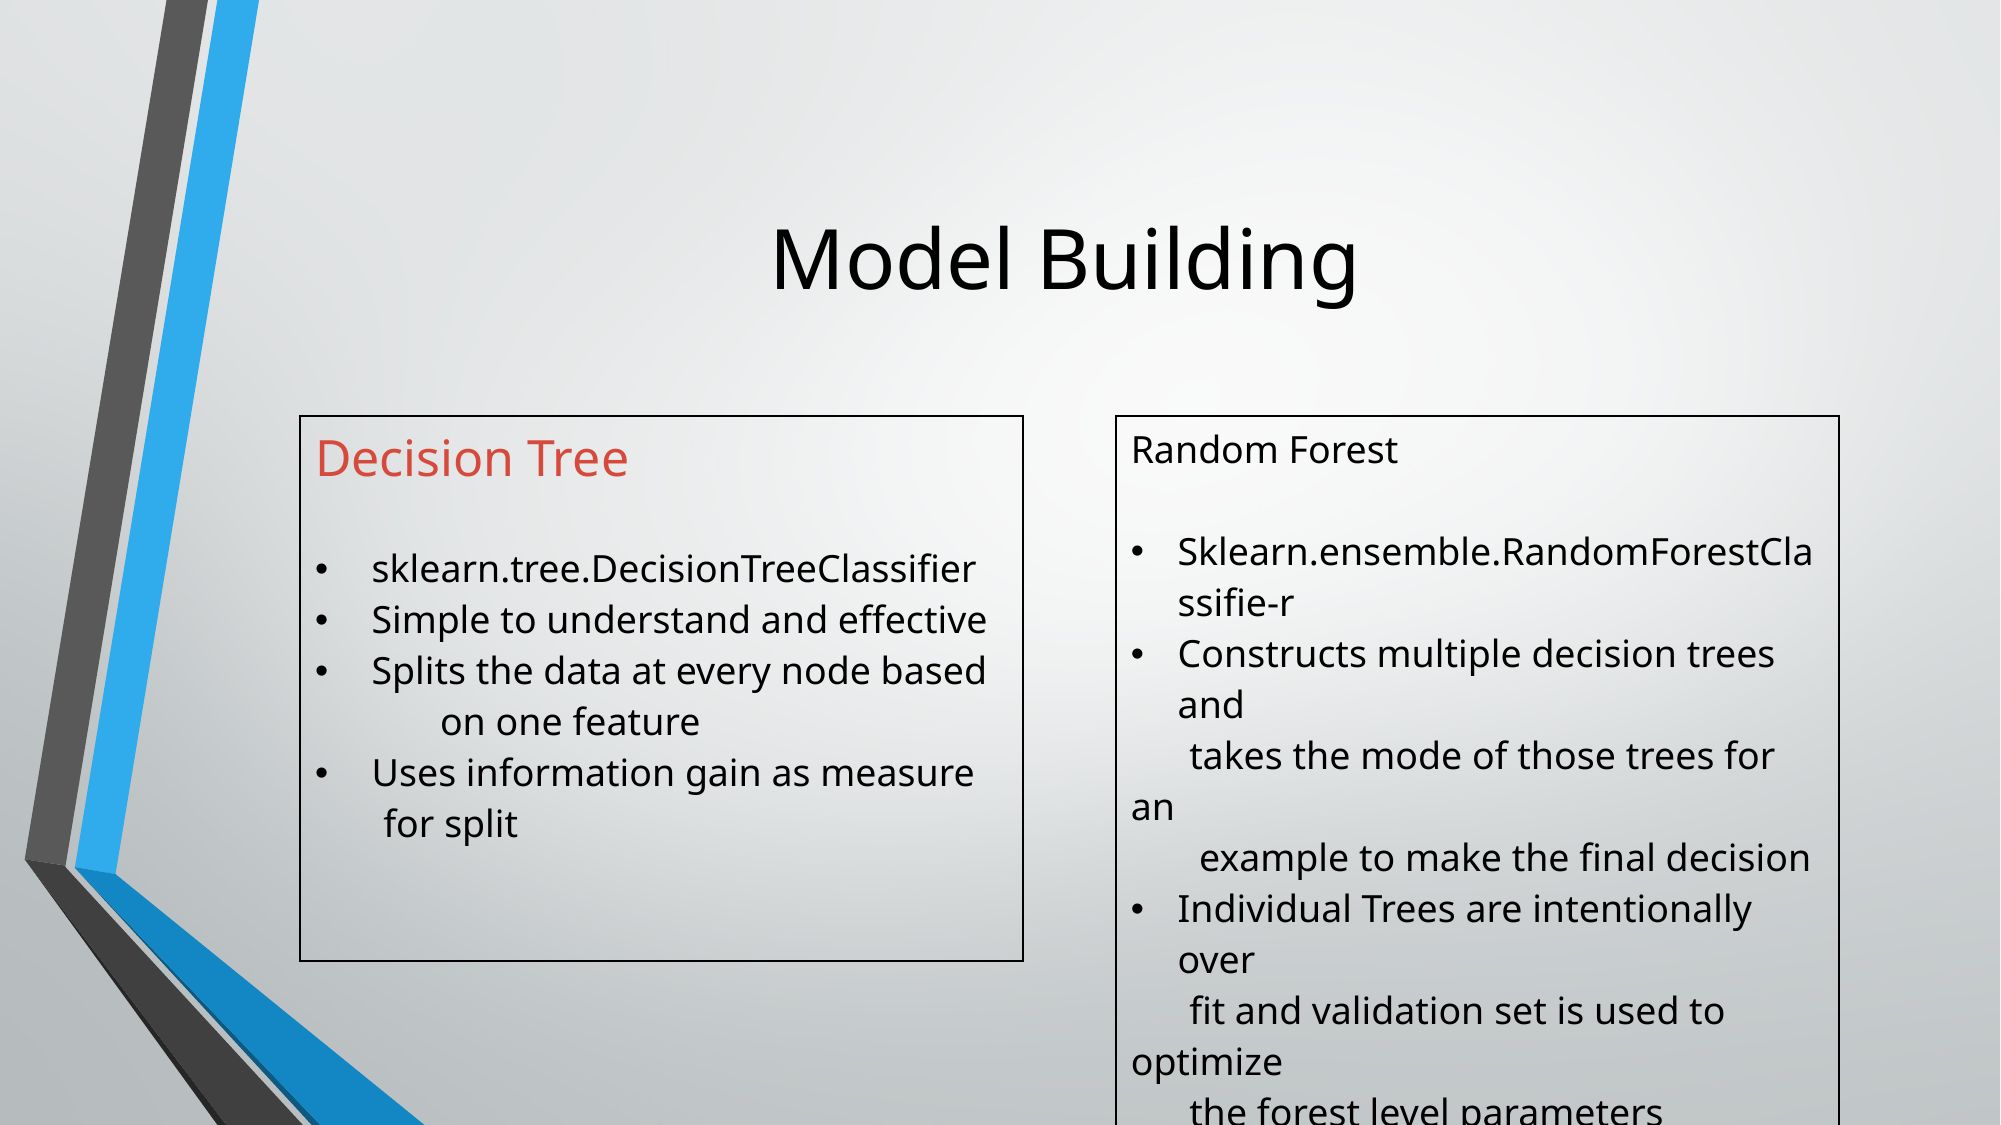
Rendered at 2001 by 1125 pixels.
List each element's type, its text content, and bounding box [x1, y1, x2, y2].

table_header Decision Tree sklearn.tree.DecisionTreeClassifier Simple to understand and effective Splits the data at every node based on one feature Uses information gain as measure for split [301, 417, 1022, 960]
table_header Random Forest Sklearn.ensemble.RandomForestClassifie-r Constructs multiple decision trees and takes the mode of those trees for an example to make the final decision Individual Trees are intentionally over fit and validation set is used to optimize the forest level parameters [1117, 417, 1838, 1125]
title Model Building [243, 112, 1887, 400]
